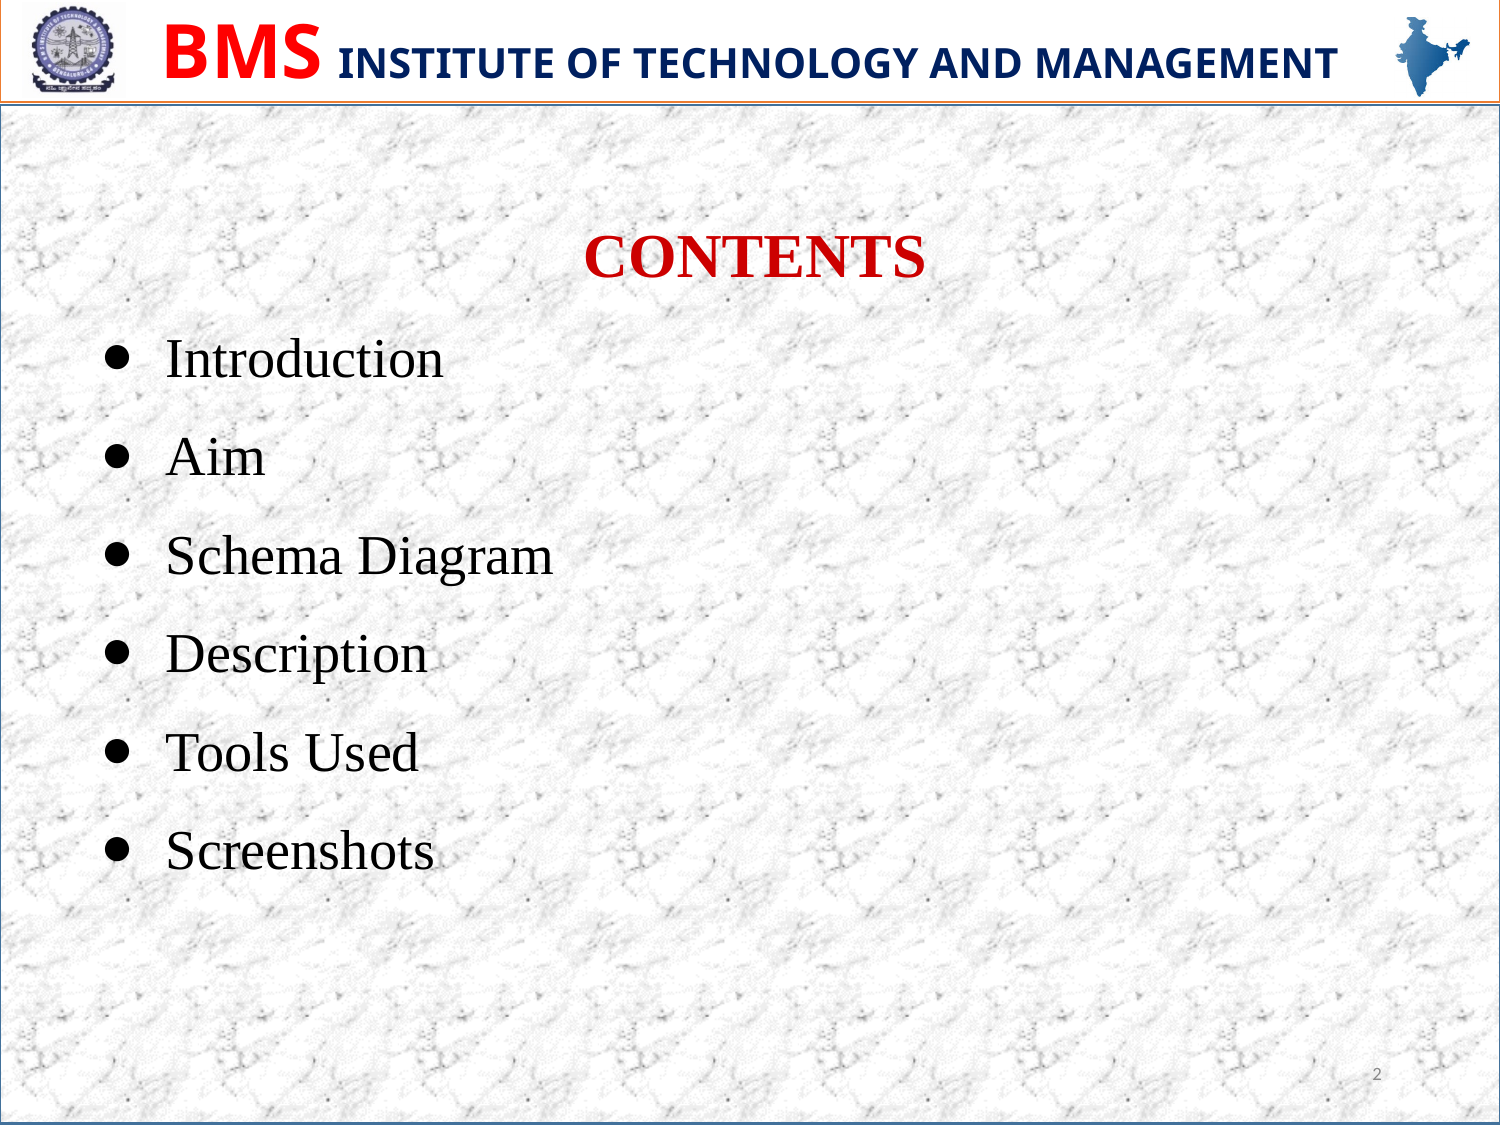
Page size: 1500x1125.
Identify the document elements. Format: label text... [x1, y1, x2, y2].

picture [22, 2, 126, 98]
text_box CONTENTS Introduction Aim Schema Diagram Description Tools Used Screenshots [75, 162, 1434, 1043]
picture [1, 106, 1499, 1122]
picture [1394, 17, 1471, 98]
slide_number 2 [1059, 1043, 1397, 1103]
